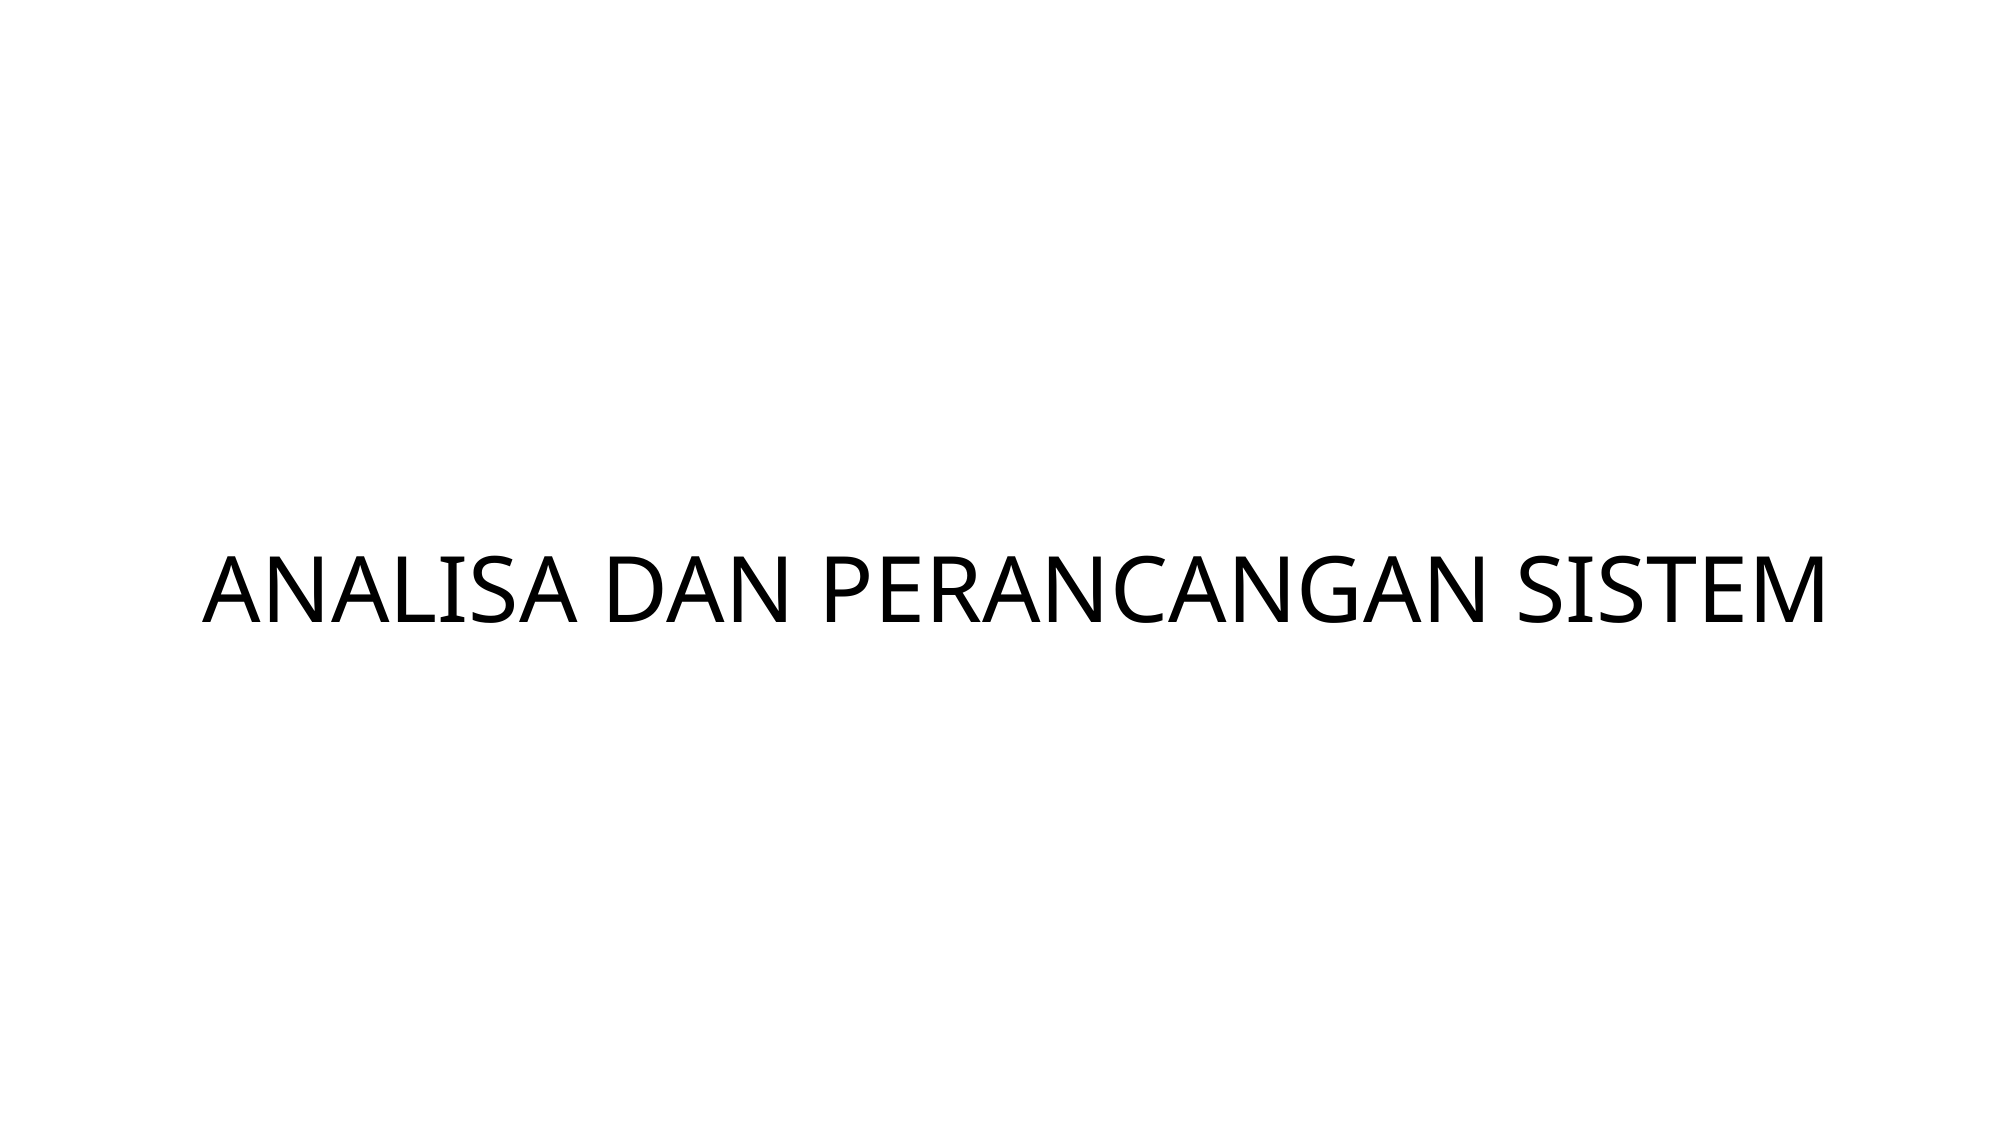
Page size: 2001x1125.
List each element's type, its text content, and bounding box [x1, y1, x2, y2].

title ANALISA DAN PERANCANGAN SISTEM [155, 484, 1881, 702]
